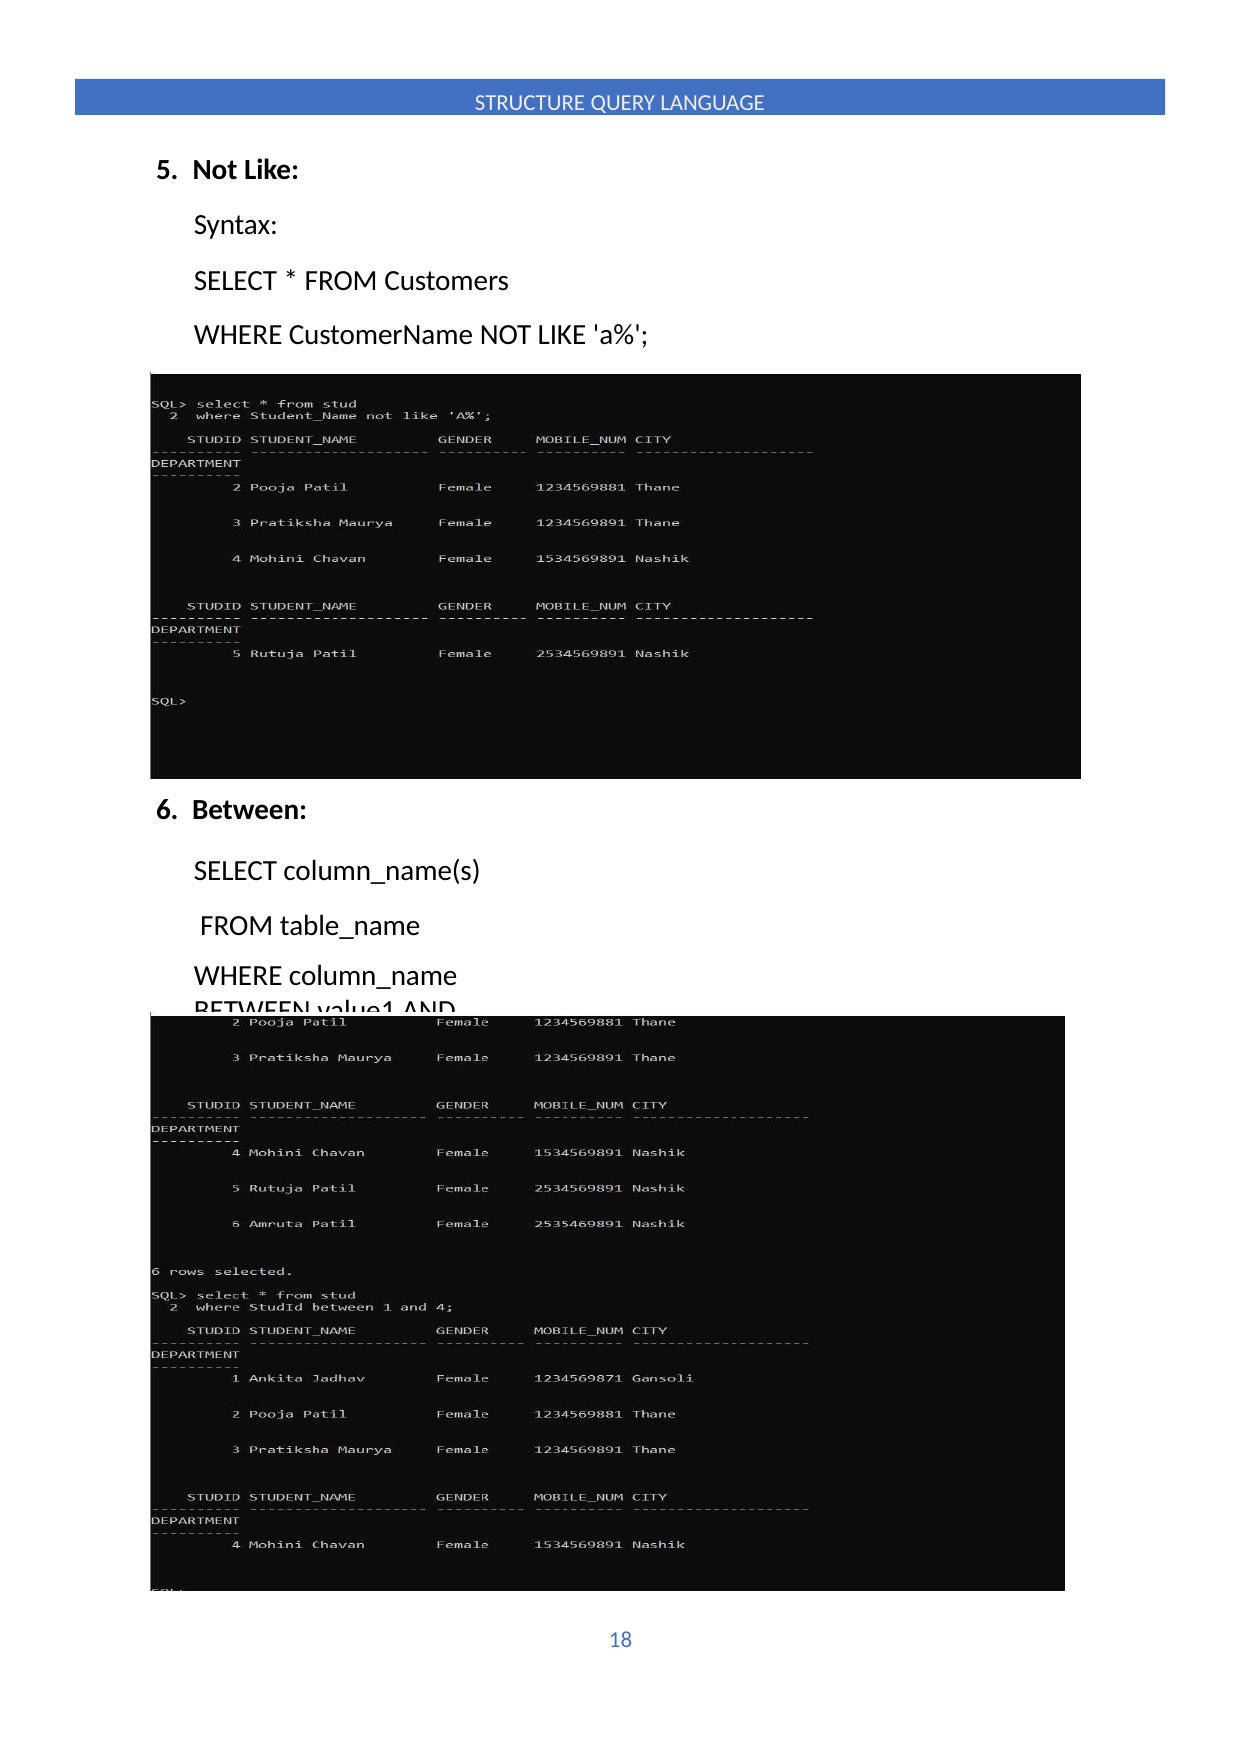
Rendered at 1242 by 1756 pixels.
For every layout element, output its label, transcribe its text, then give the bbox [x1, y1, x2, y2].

text_box 5. Not Like: Syntax: SELECT * FROM Customers WHERE CustomerName NOT LIKE 'a%'; [153, 128, 653, 351]
text_box STRUCTURE QUERY LANGUAGE [75, 78, 1166, 115]
slide_number 18 [602, 1628, 639, 1756]
text_box 6. Between: SELECT column_name(s) FROM table_name WHERE column_name BETWEEN value1 AND value2; [153, 786, 822, 1010]
picture [149, 371, 1081, 780]
picture [149, 1011, 1065, 1592]
